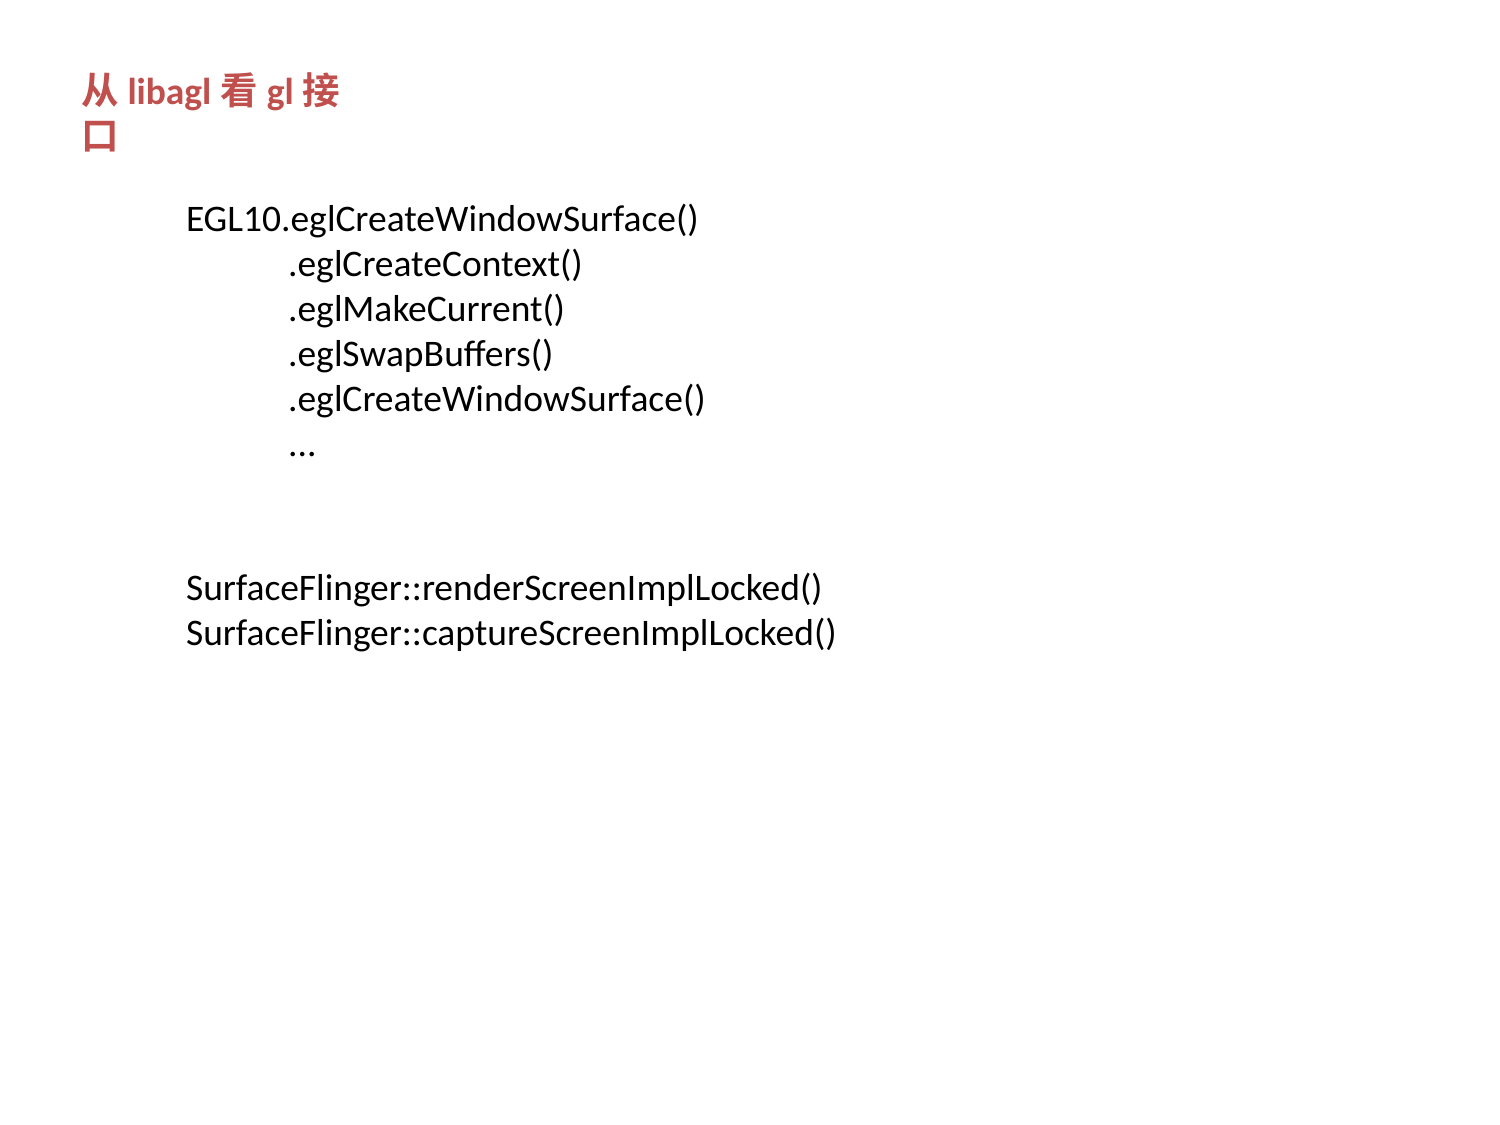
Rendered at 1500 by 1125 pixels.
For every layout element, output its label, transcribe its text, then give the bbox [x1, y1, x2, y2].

text_box EGL10.eglCreateWindowSurface() .eglCreateContext() .eglMakeCurrent() .eglSwapBuffers() .eglCreateWindowSurface() ... [171, 186, 741, 472]
text_box SurfaceFlinger::renderScreenImplLocked() SurfaceFlinger::captureScreenImplLocked() [171, 555, 862, 661]
text_box 从libagl看gl接口 [66, 59, 365, 165]
